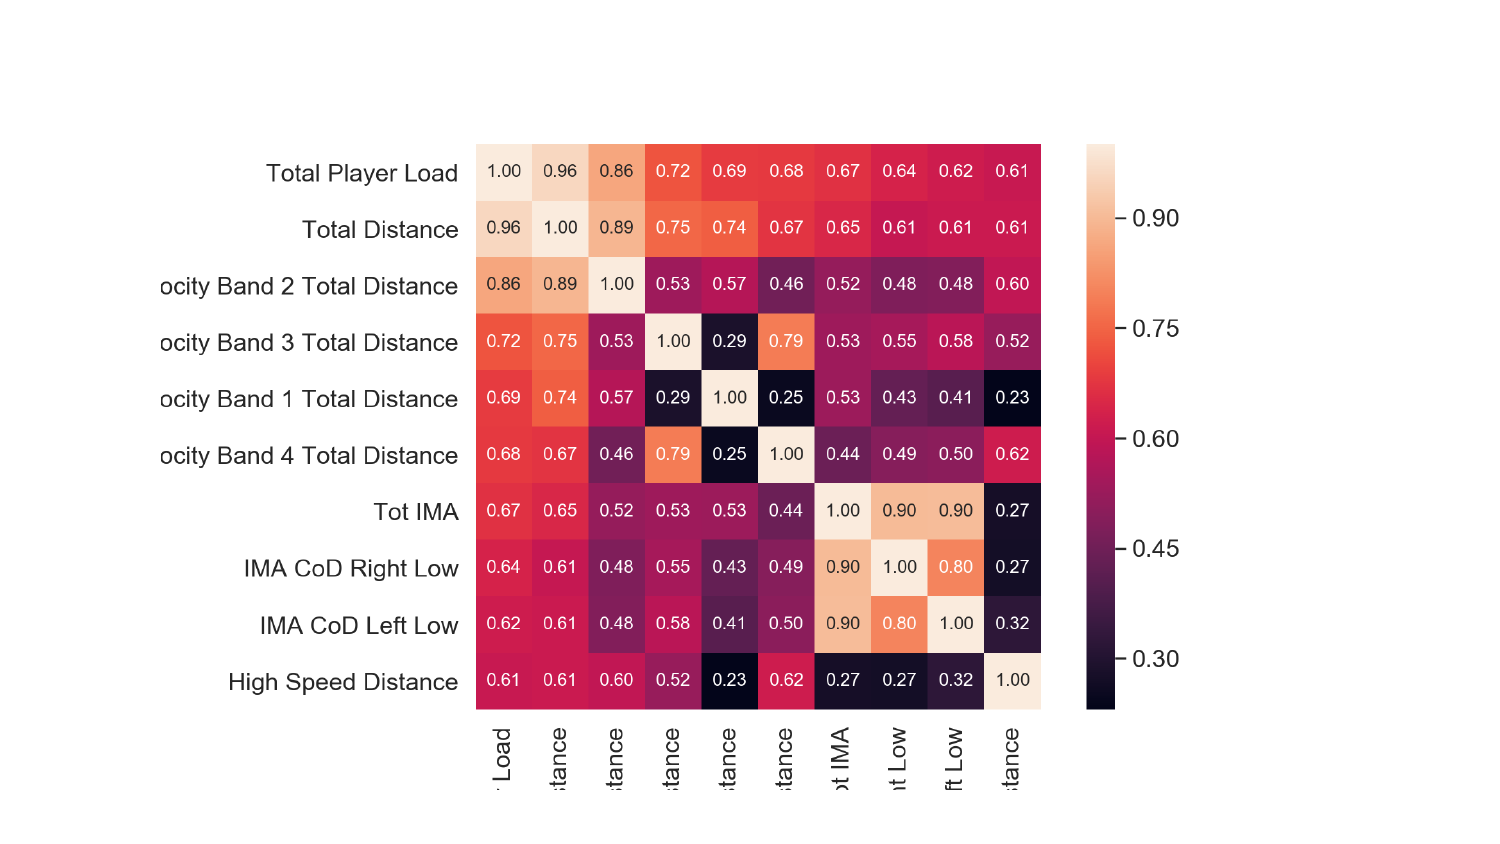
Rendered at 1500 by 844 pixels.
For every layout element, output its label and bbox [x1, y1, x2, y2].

picture [161, 55, 1341, 790]
